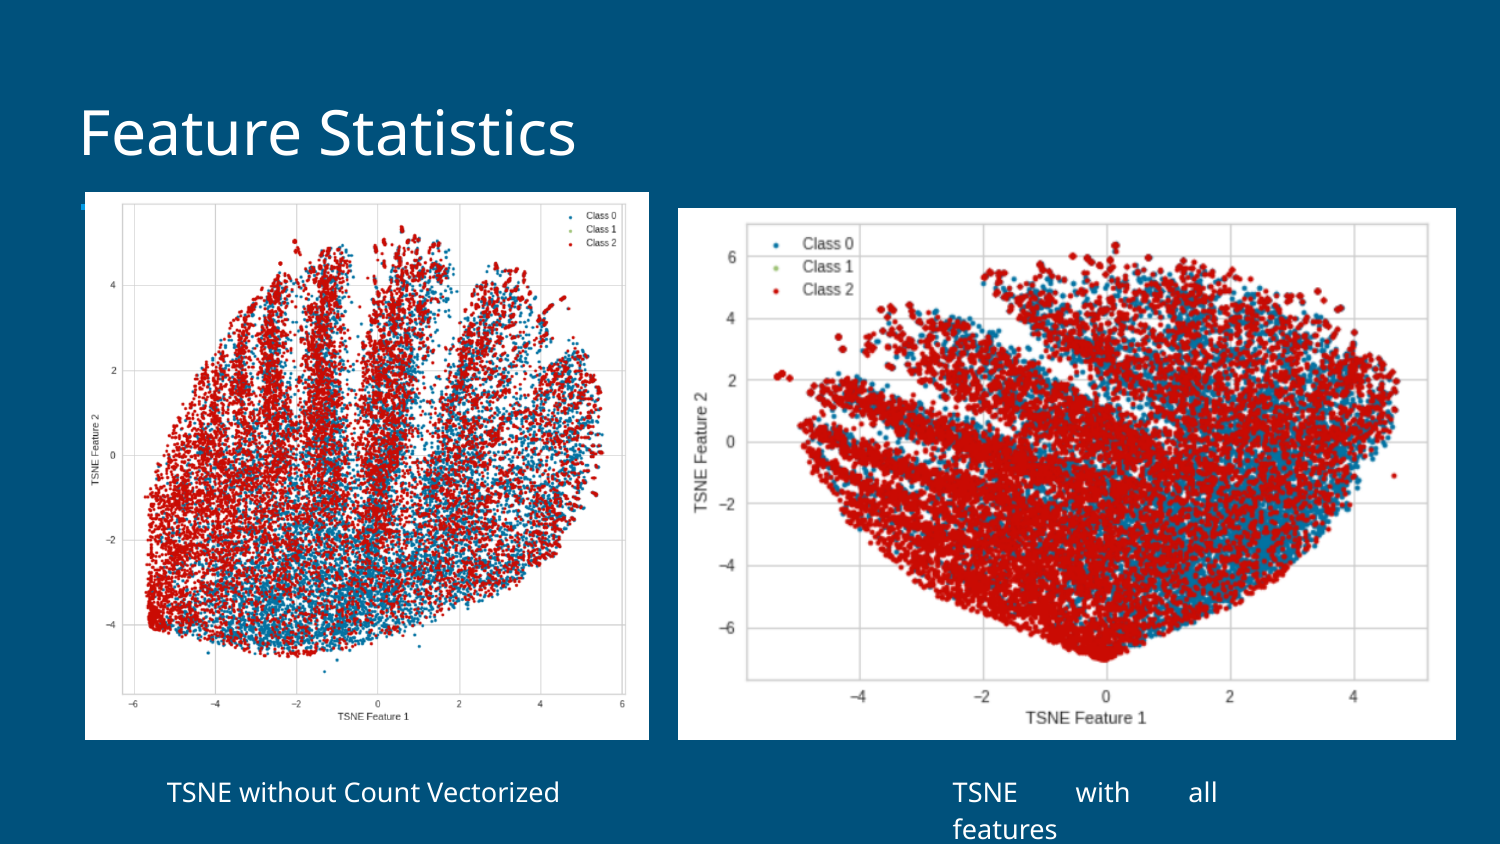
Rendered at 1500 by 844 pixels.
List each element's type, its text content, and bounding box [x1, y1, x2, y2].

picture [954, 819, 962, 838]
picture [994, 822, 1001, 839]
picture [679, 209, 1455, 739]
text_box TSNE without Count Vectorized [151, 755, 600, 819]
picture [1031, 828, 1042, 838]
title Feature Statistics [63, 70, 1437, 184]
picture [1005, 825, 1010, 839]
picture [964, 827, 975, 836]
picture [86, 193, 648, 739]
text_box TSNE with all features [937, 755, 1233, 819]
